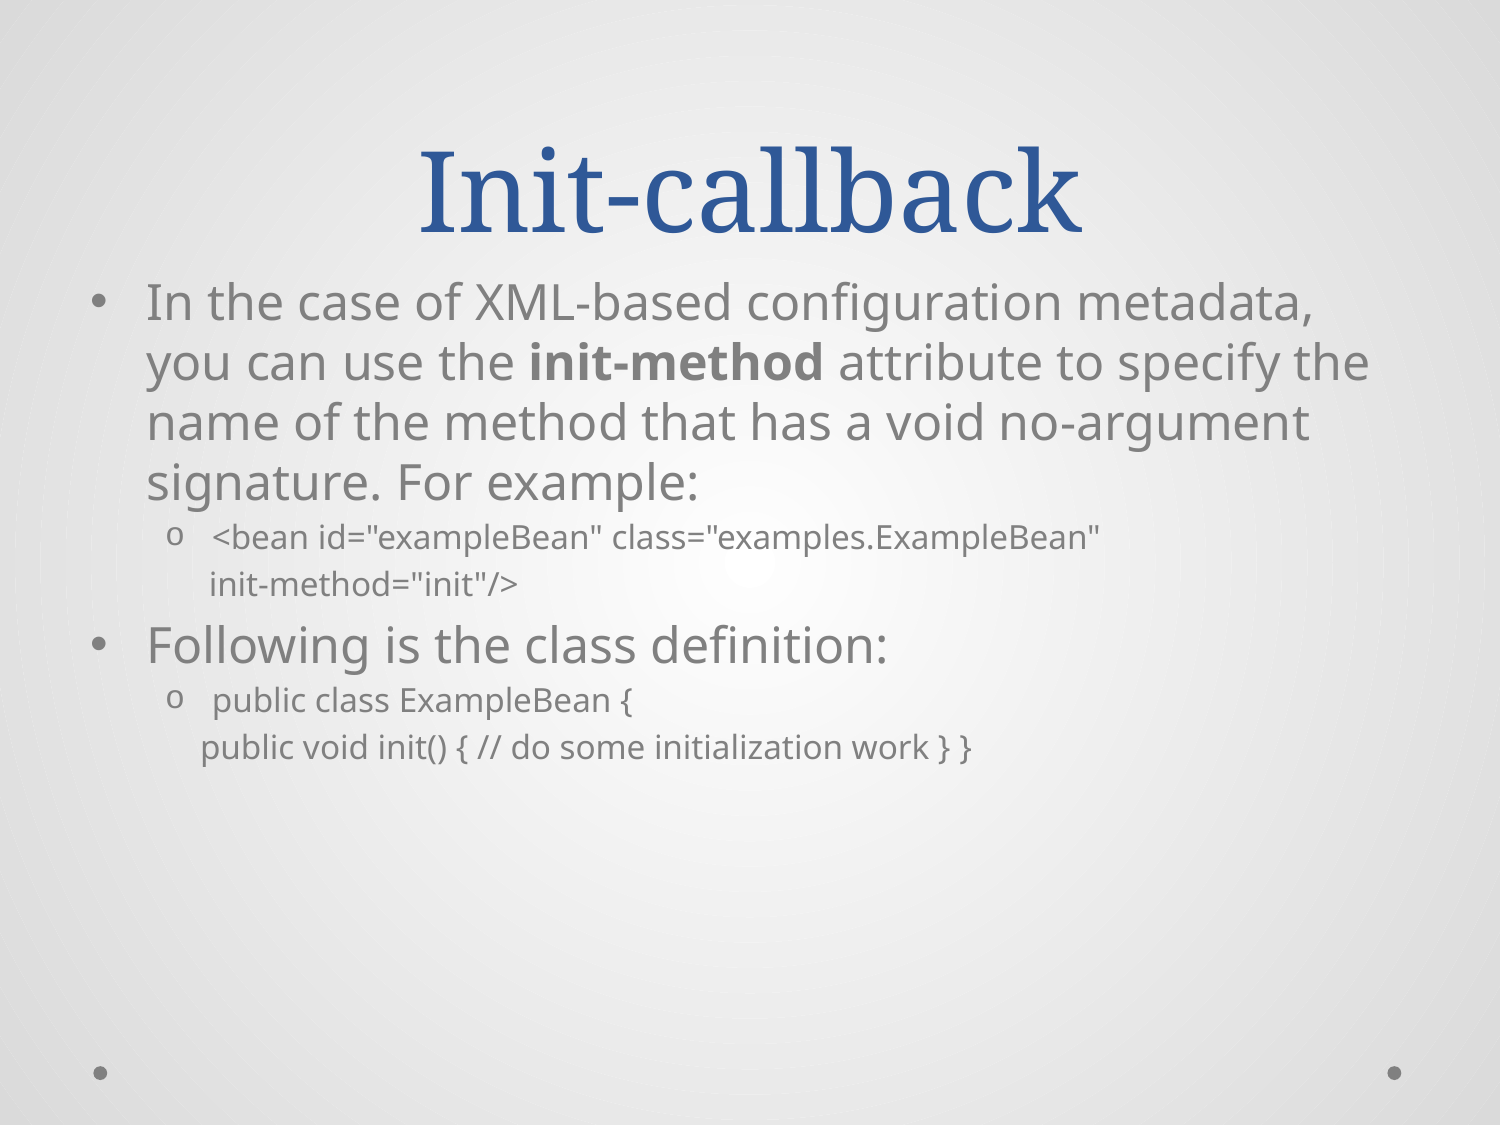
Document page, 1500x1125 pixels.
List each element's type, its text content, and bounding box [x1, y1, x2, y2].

list In the case of XML-based configuration metadata, you can use the init-method attribute to specify the name of the method that has a void no-argument signature. For example: <bean id="exampleBean" class="examples.ExampleBean" init-method="init"/> Following is the class definition: public class ExampleBean { public void init() { // do some initialization work } } [75, 262, 1425, 1005]
title Init-callback [75, 0, 1425, 262]
